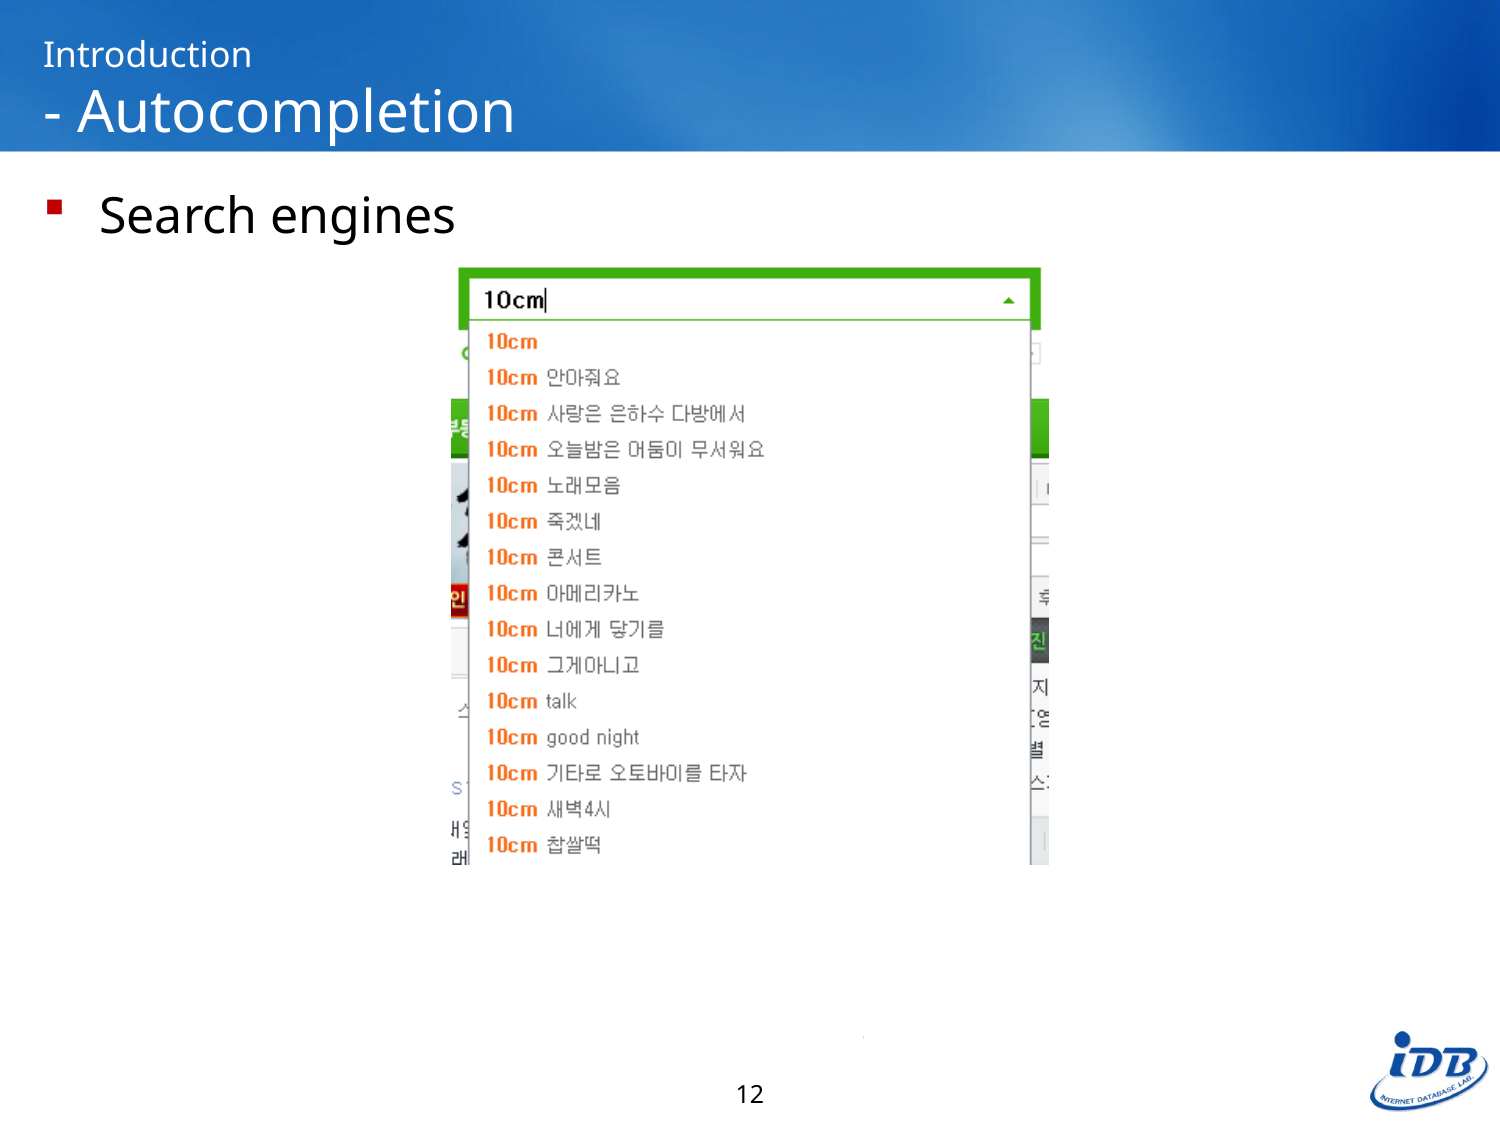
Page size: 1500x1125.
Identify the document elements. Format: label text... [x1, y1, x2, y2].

list Search engines [28, 175, 1472, 1067]
title Introduction - Autocompletion [28, 23, 1472, 153]
slide_number 12 [697, 1078, 803, 1114]
picture [0, 0, 1500, 1125]
